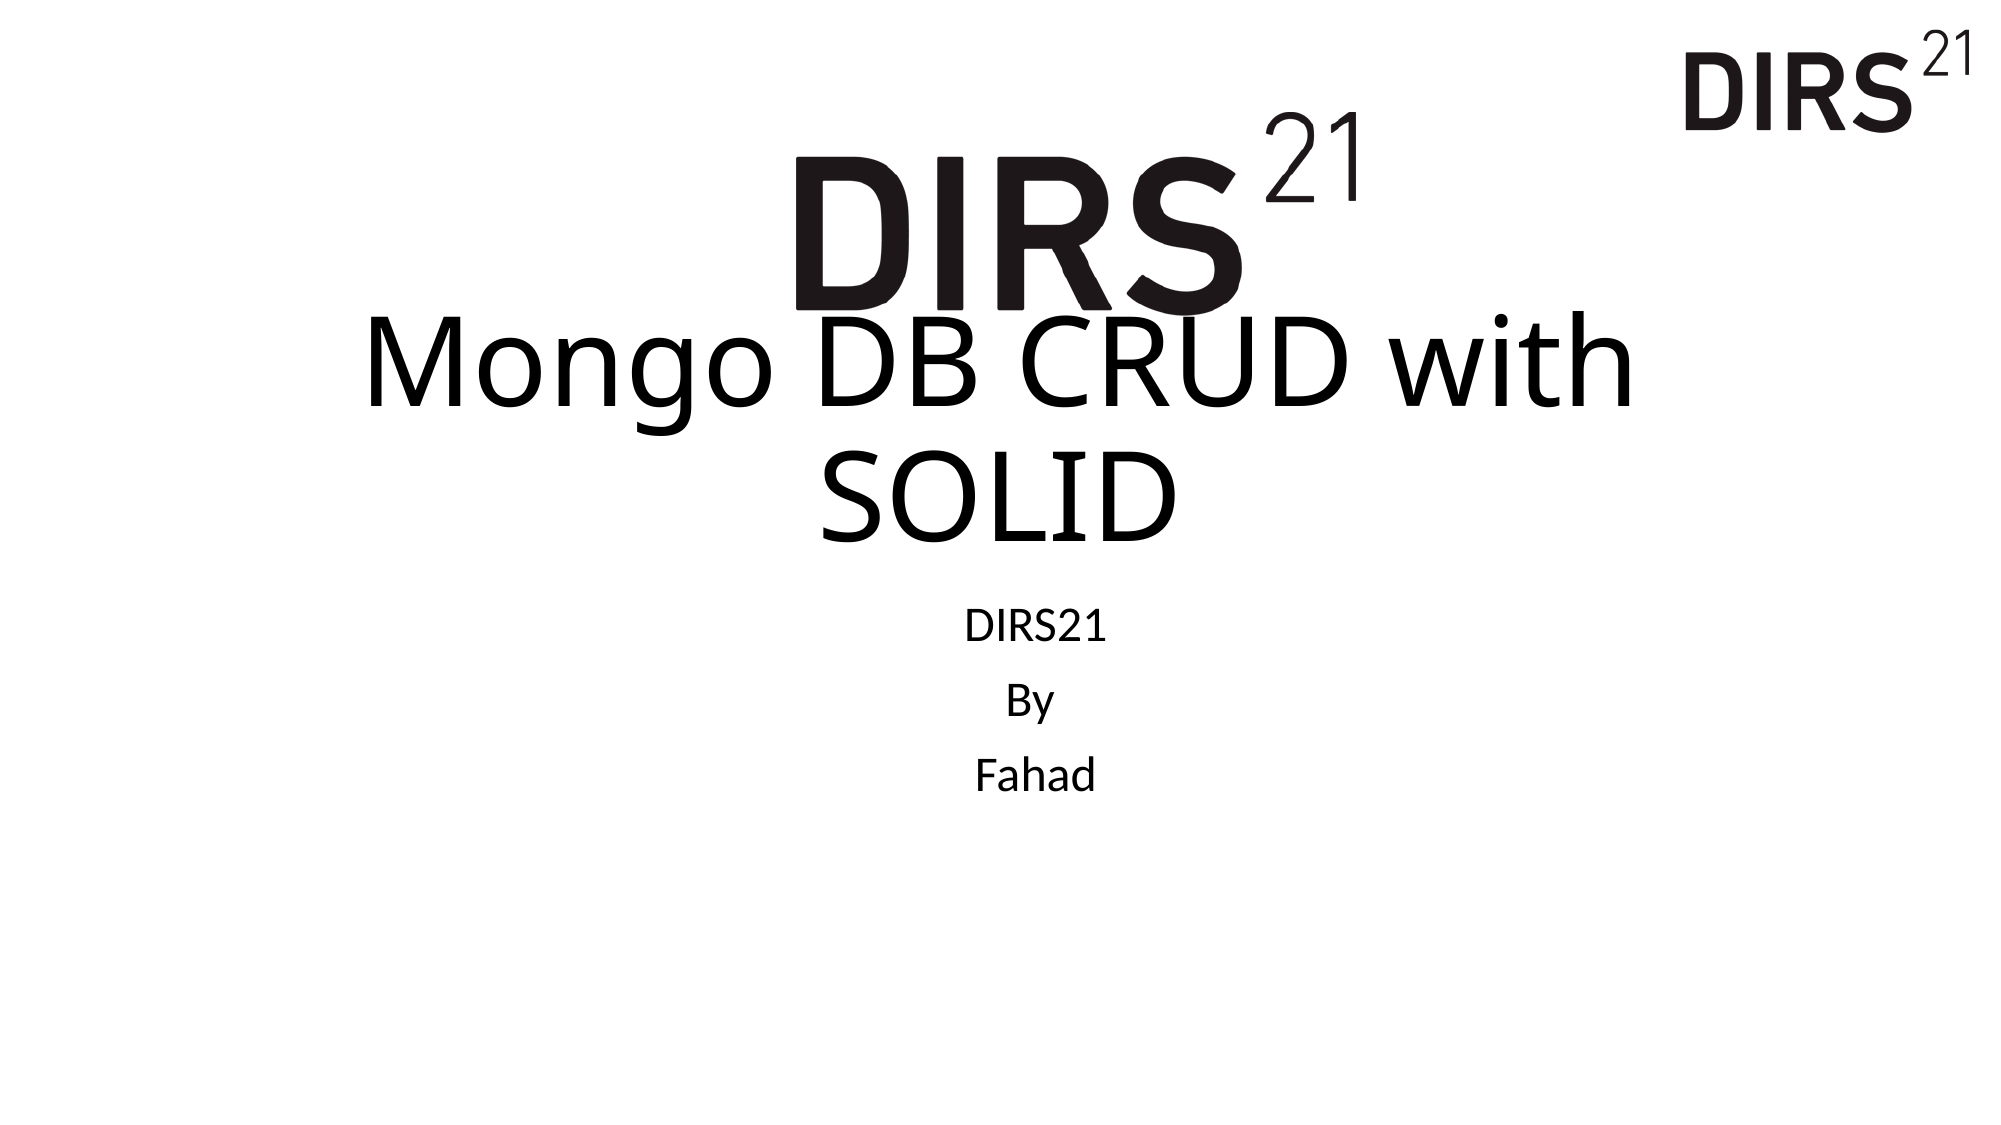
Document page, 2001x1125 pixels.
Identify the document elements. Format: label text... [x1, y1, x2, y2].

title Mongo DB CRUD with SOLID [249, 304, 1750, 576]
picture [1681, 0, 1973, 166]
subtitle DIRS21 By Fahad [249, 590, 1822, 863]
picture [787, 46, 1364, 381]
